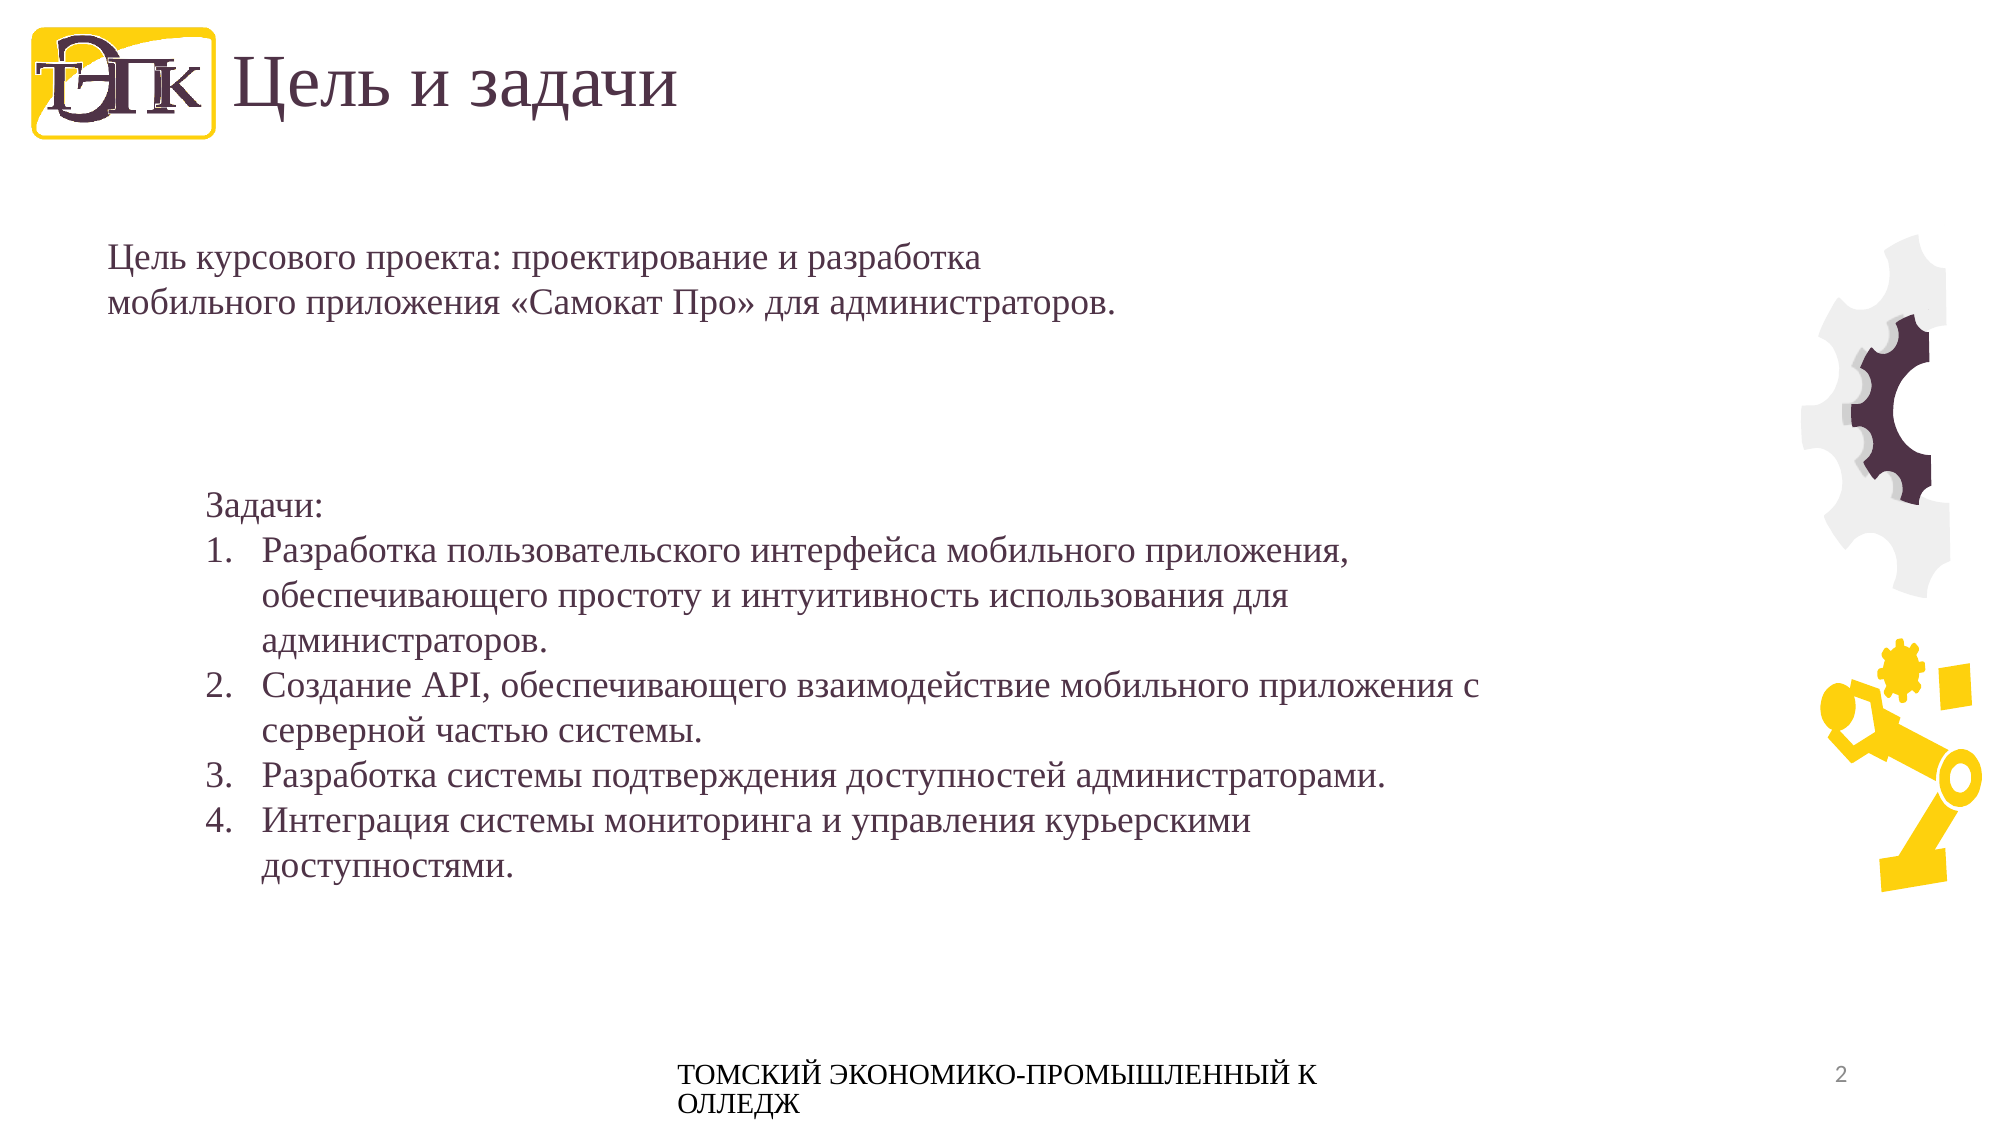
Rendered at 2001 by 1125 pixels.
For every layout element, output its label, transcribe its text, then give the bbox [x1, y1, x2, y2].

text_box Задачи: Разработка пользовательского интерфейса мобильного приложения, обеспечивающего простоту и интуитивность использования для администраторов. Создание API, обеспечивающего взаимодействие мобильного приложения с серверной частью системы. Разработка системы подтверждения доступностей администраторами. Интеграция системы мониторинга и управления курьерскими доступностями. [190, 472, 1506, 893]
picture [28, 25, 218, 140]
footer ТОМСКИЙ ЭКОНОМИКО-ПРОМЫШЛЕННЫЙ КОЛЛЕДЖ [662, 1042, 1338, 1103]
slide_number 2 [1412, 1042, 1863, 1103]
text_box Цель курсового проекта: проектирование и разработка мобильного приложения «Самокат Про» для администраторов. [92, 224, 1142, 330]
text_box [1800, 224, 1982, 893]
title Цель и задачи [218, 56, 1863, 109]
